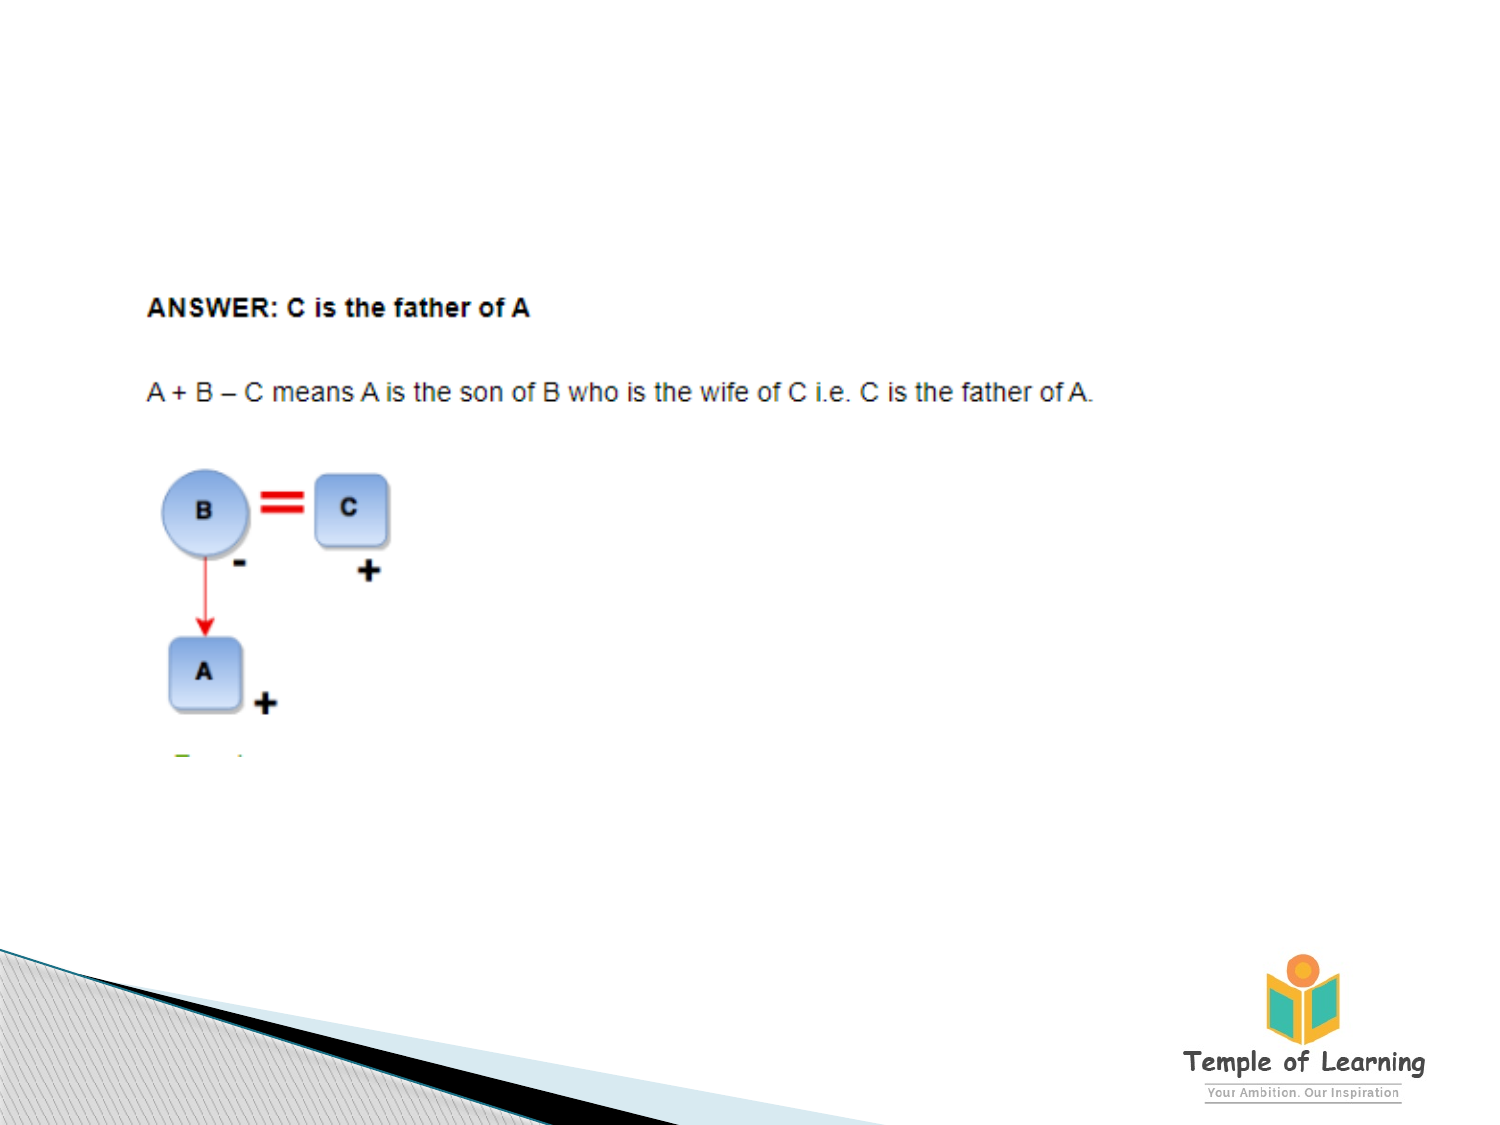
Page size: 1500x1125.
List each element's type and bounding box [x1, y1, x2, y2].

picture [144, 280, 1168, 757]
picture [1129, 932, 1500, 1125]
